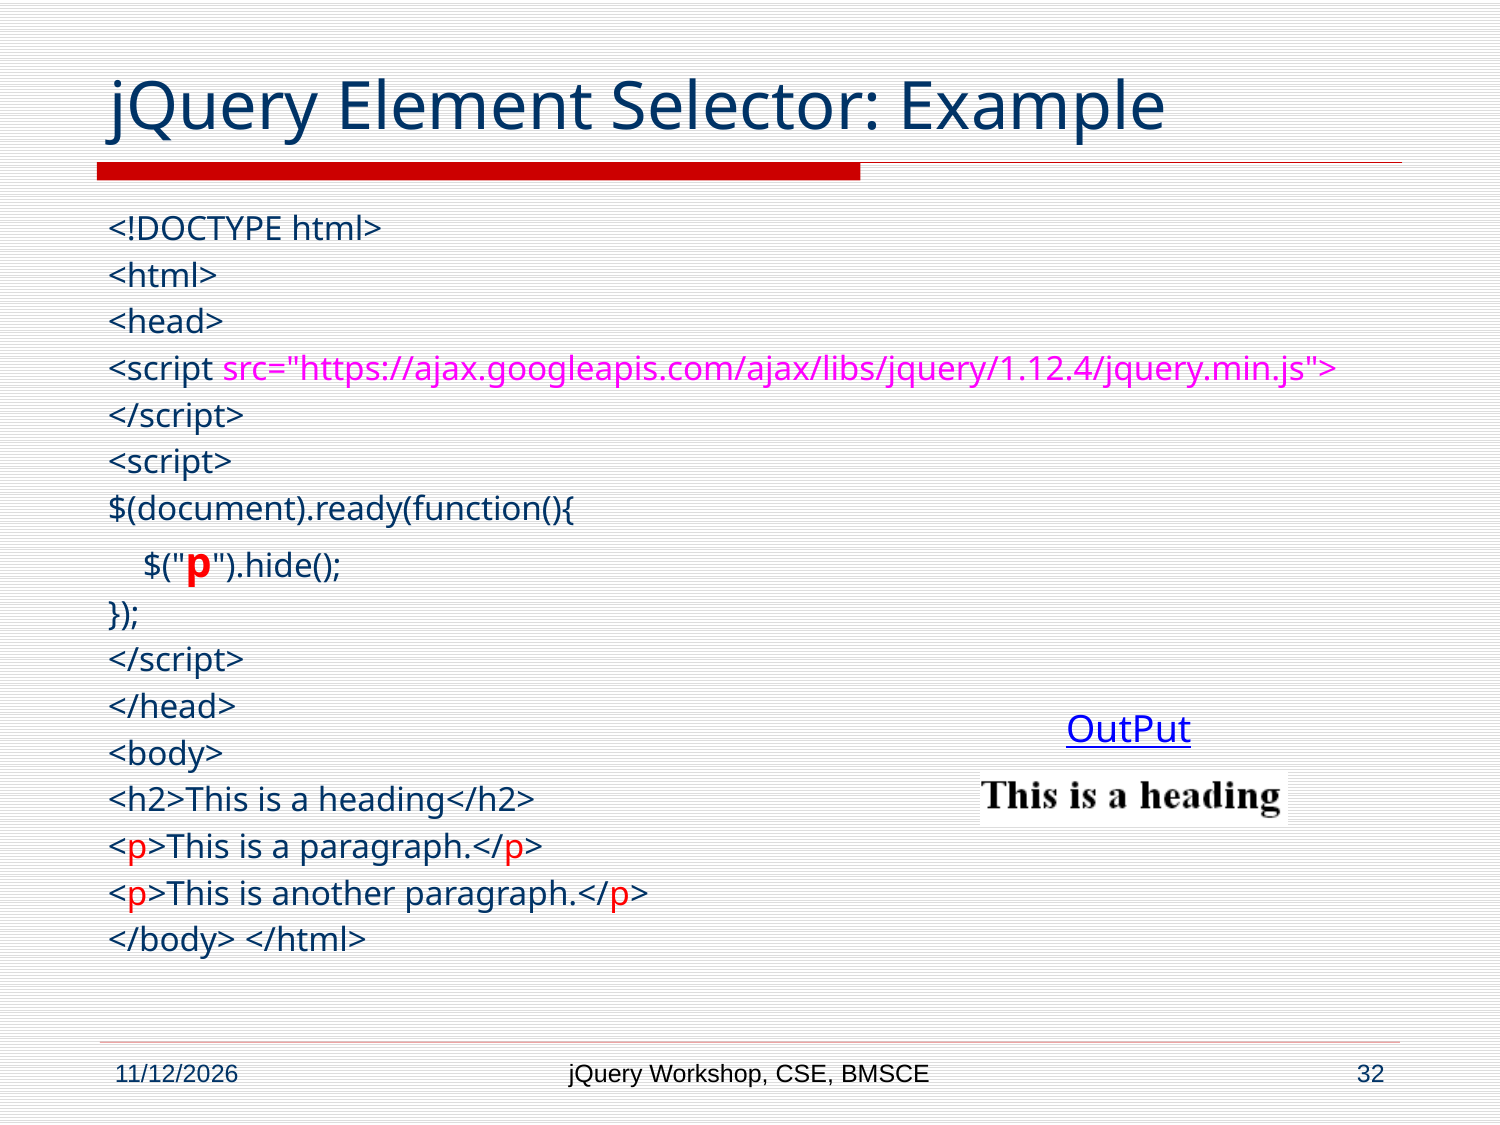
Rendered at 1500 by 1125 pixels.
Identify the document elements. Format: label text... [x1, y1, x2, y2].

slide_number 32 [1074, 1049, 1401, 1103]
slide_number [99, 1049, 426, 1103]
picture [979, 771, 1289, 826]
text_box OutPut [1051, 697, 1207, 758]
footer jQuery Workshop, CSE, BMSCE [512, 1049, 988, 1103]
title jQuery Element Selector: Example [94, 24, 1407, 150]
list <!DOCTYPE html> <html> <head> <script src="https://ajax.googleapis.com/ajax/libs/jquery/1.12.4/jquery.min.js"> </script> <script> $(document).ready(function(){ $("p").hide(); }); </script> </head> <body> <h2>This is a heading</h2> <p>This is a paragraph.</p> <p>This is another paragraph.</p> </body> </html> [92, 200, 1406, 1025]
